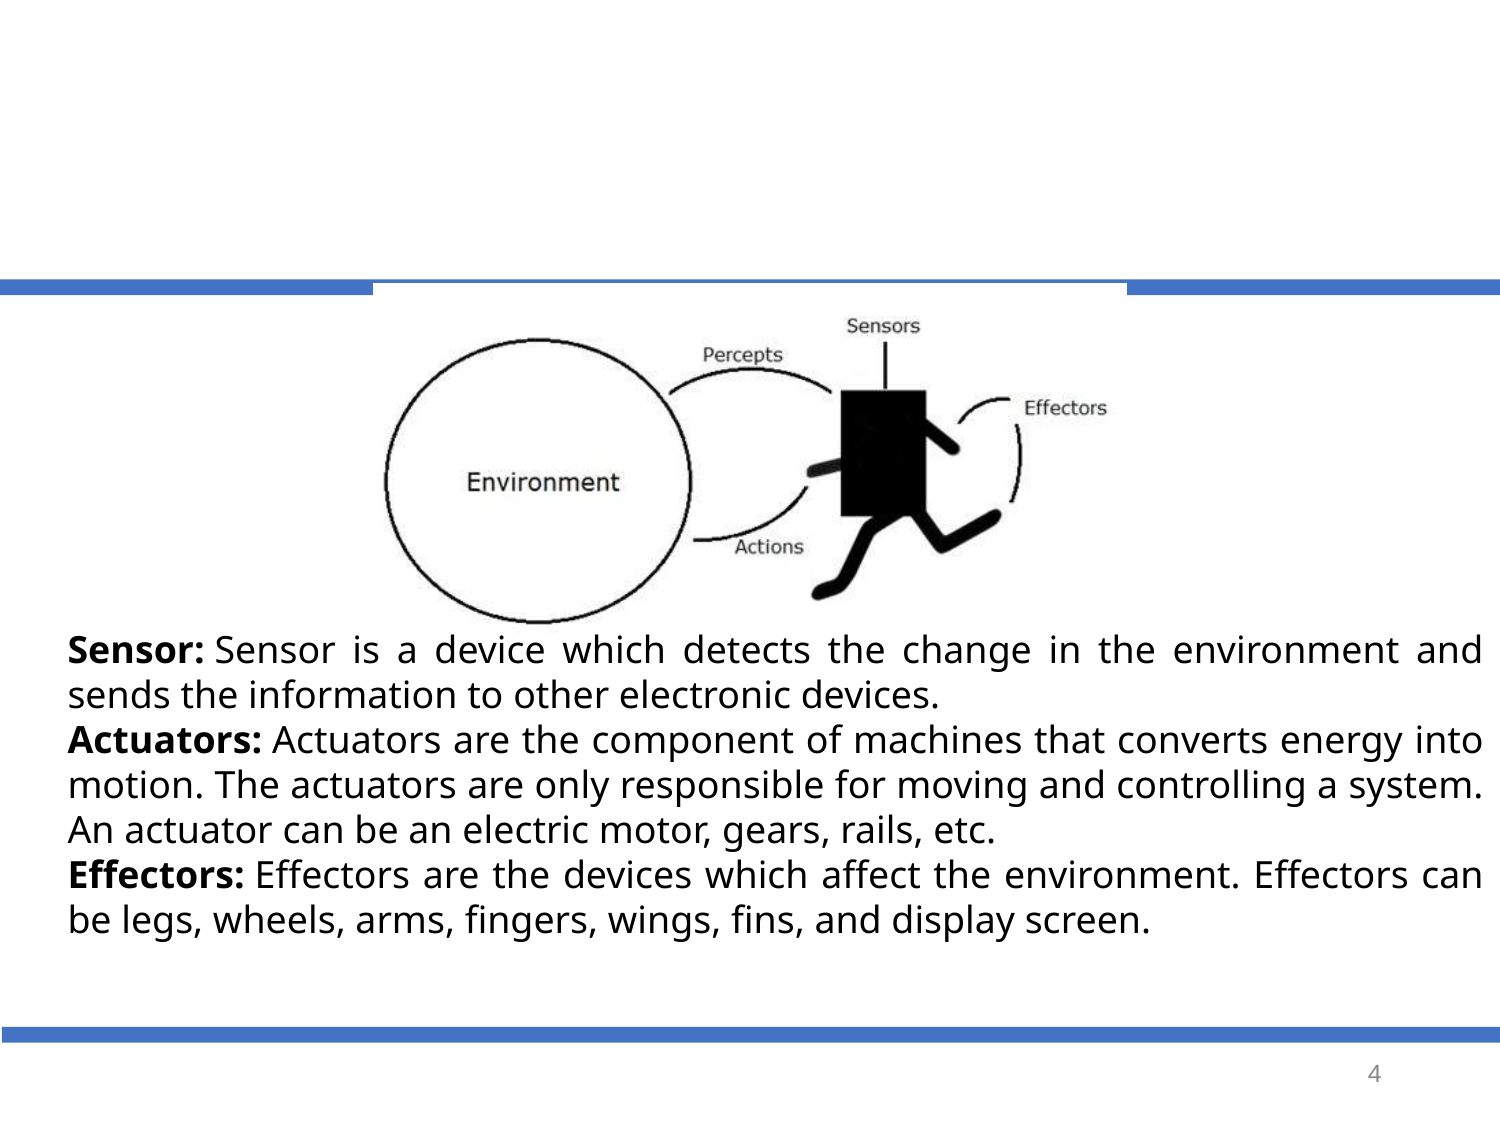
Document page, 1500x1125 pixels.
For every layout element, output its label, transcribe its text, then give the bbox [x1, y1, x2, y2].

text_box Sensor: Sensor is a device which detects the change in the environment and sends the information to other electronic devices. Actuators: Actuators are the component of machines that converts energy into motion. The actuators are only responsible for moving and controlling a system. An actuator can be an electric motor, gears, rails, etc. Effectors: Effectors are the devices which affect the environment. Effectors can be legs, wheels, arms, fingers, wings, fins, and display screen. [52, 618, 1500, 949]
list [373, 283, 1127, 646]
slide_number ‹#› [1059, 1042, 1397, 1103]
